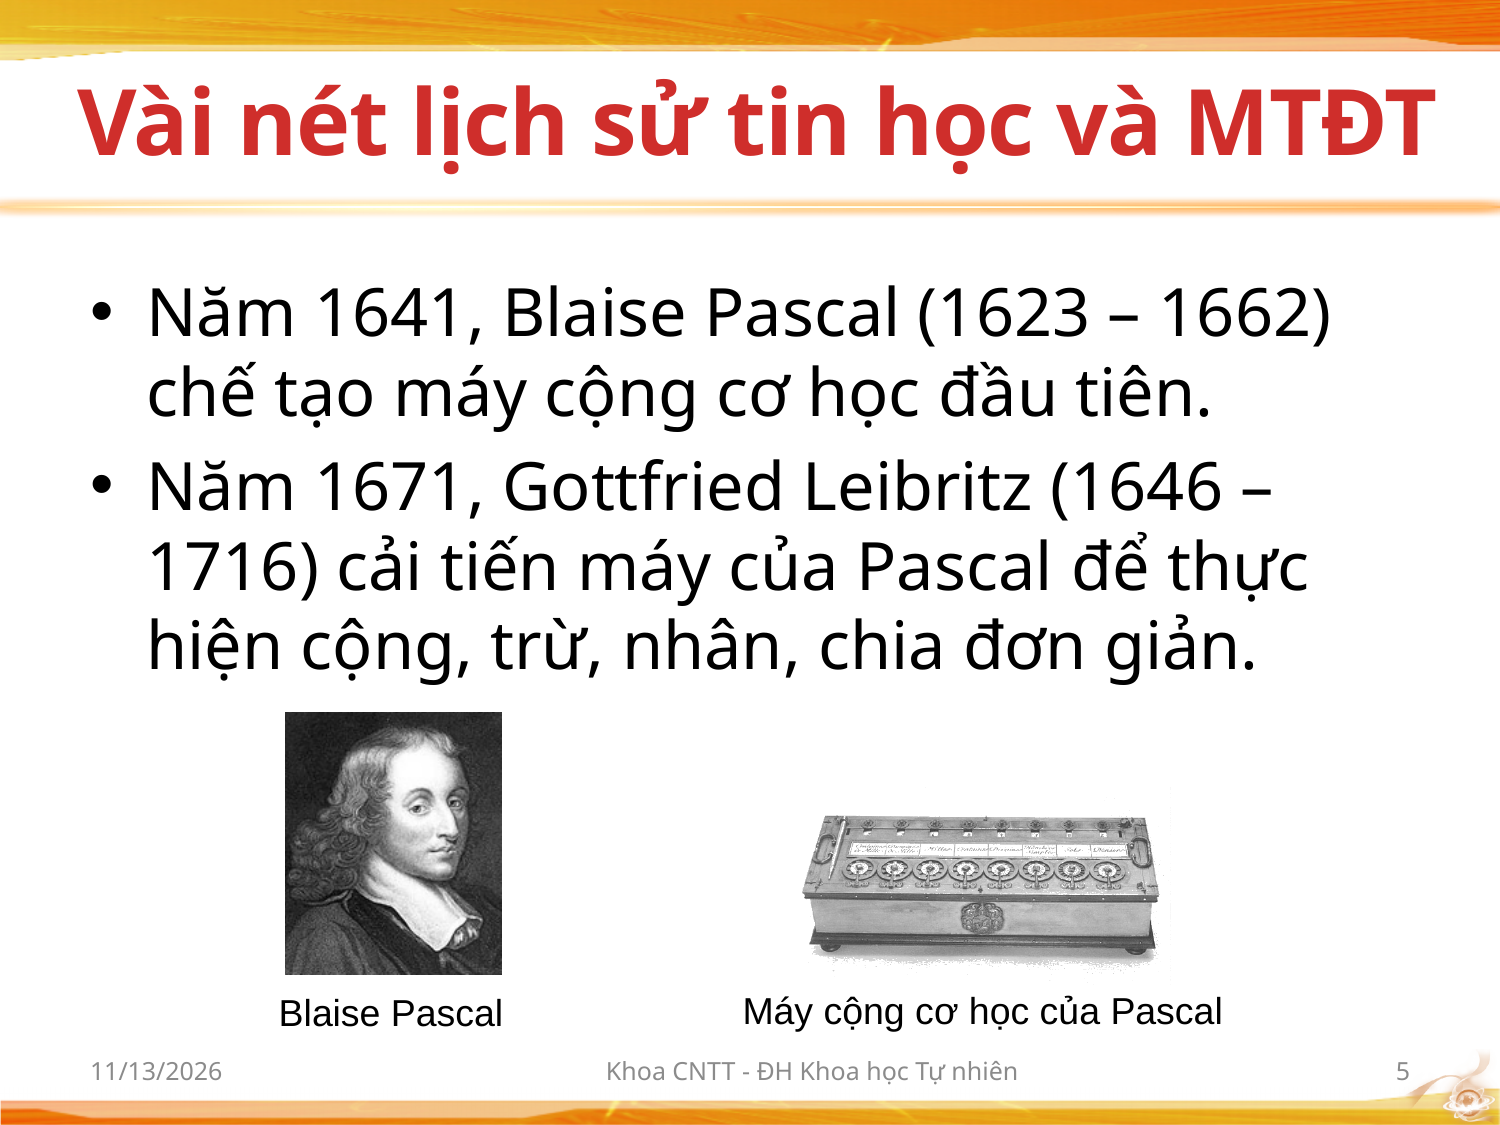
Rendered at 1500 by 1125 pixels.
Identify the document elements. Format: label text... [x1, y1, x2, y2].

picture [0, 0, 1500, 63]
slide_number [75, 1042, 238, 1103]
picture [787, 787, 1171, 985]
slide_number 5 [1337, 1042, 1425, 1103]
text_box Máy cộng cơ học của Pascal [727, 979, 1238, 1040]
title Vài nét lịch sử tin học và MTĐT [62, 24, 1475, 213]
footer Khoa CNTT - ĐH Khoa học Tự nhiên [312, 1042, 1313, 1103]
text_box Blaise Pascal [264, 981, 519, 1042]
picture [2, 1088, 1399, 1124]
picture [285, 712, 502, 976]
list Năm 1641, Blaise Pascal (1623 – 1662) chế tạo máy cộng cơ học đầu tiên. Năm 1671, Gottfried Leibritz (1646 – 1716) cải tiến máy của Pascal để thực hiện cộng, trừ, nhân, chia đơn giản. [75, 262, 1425, 1005]
